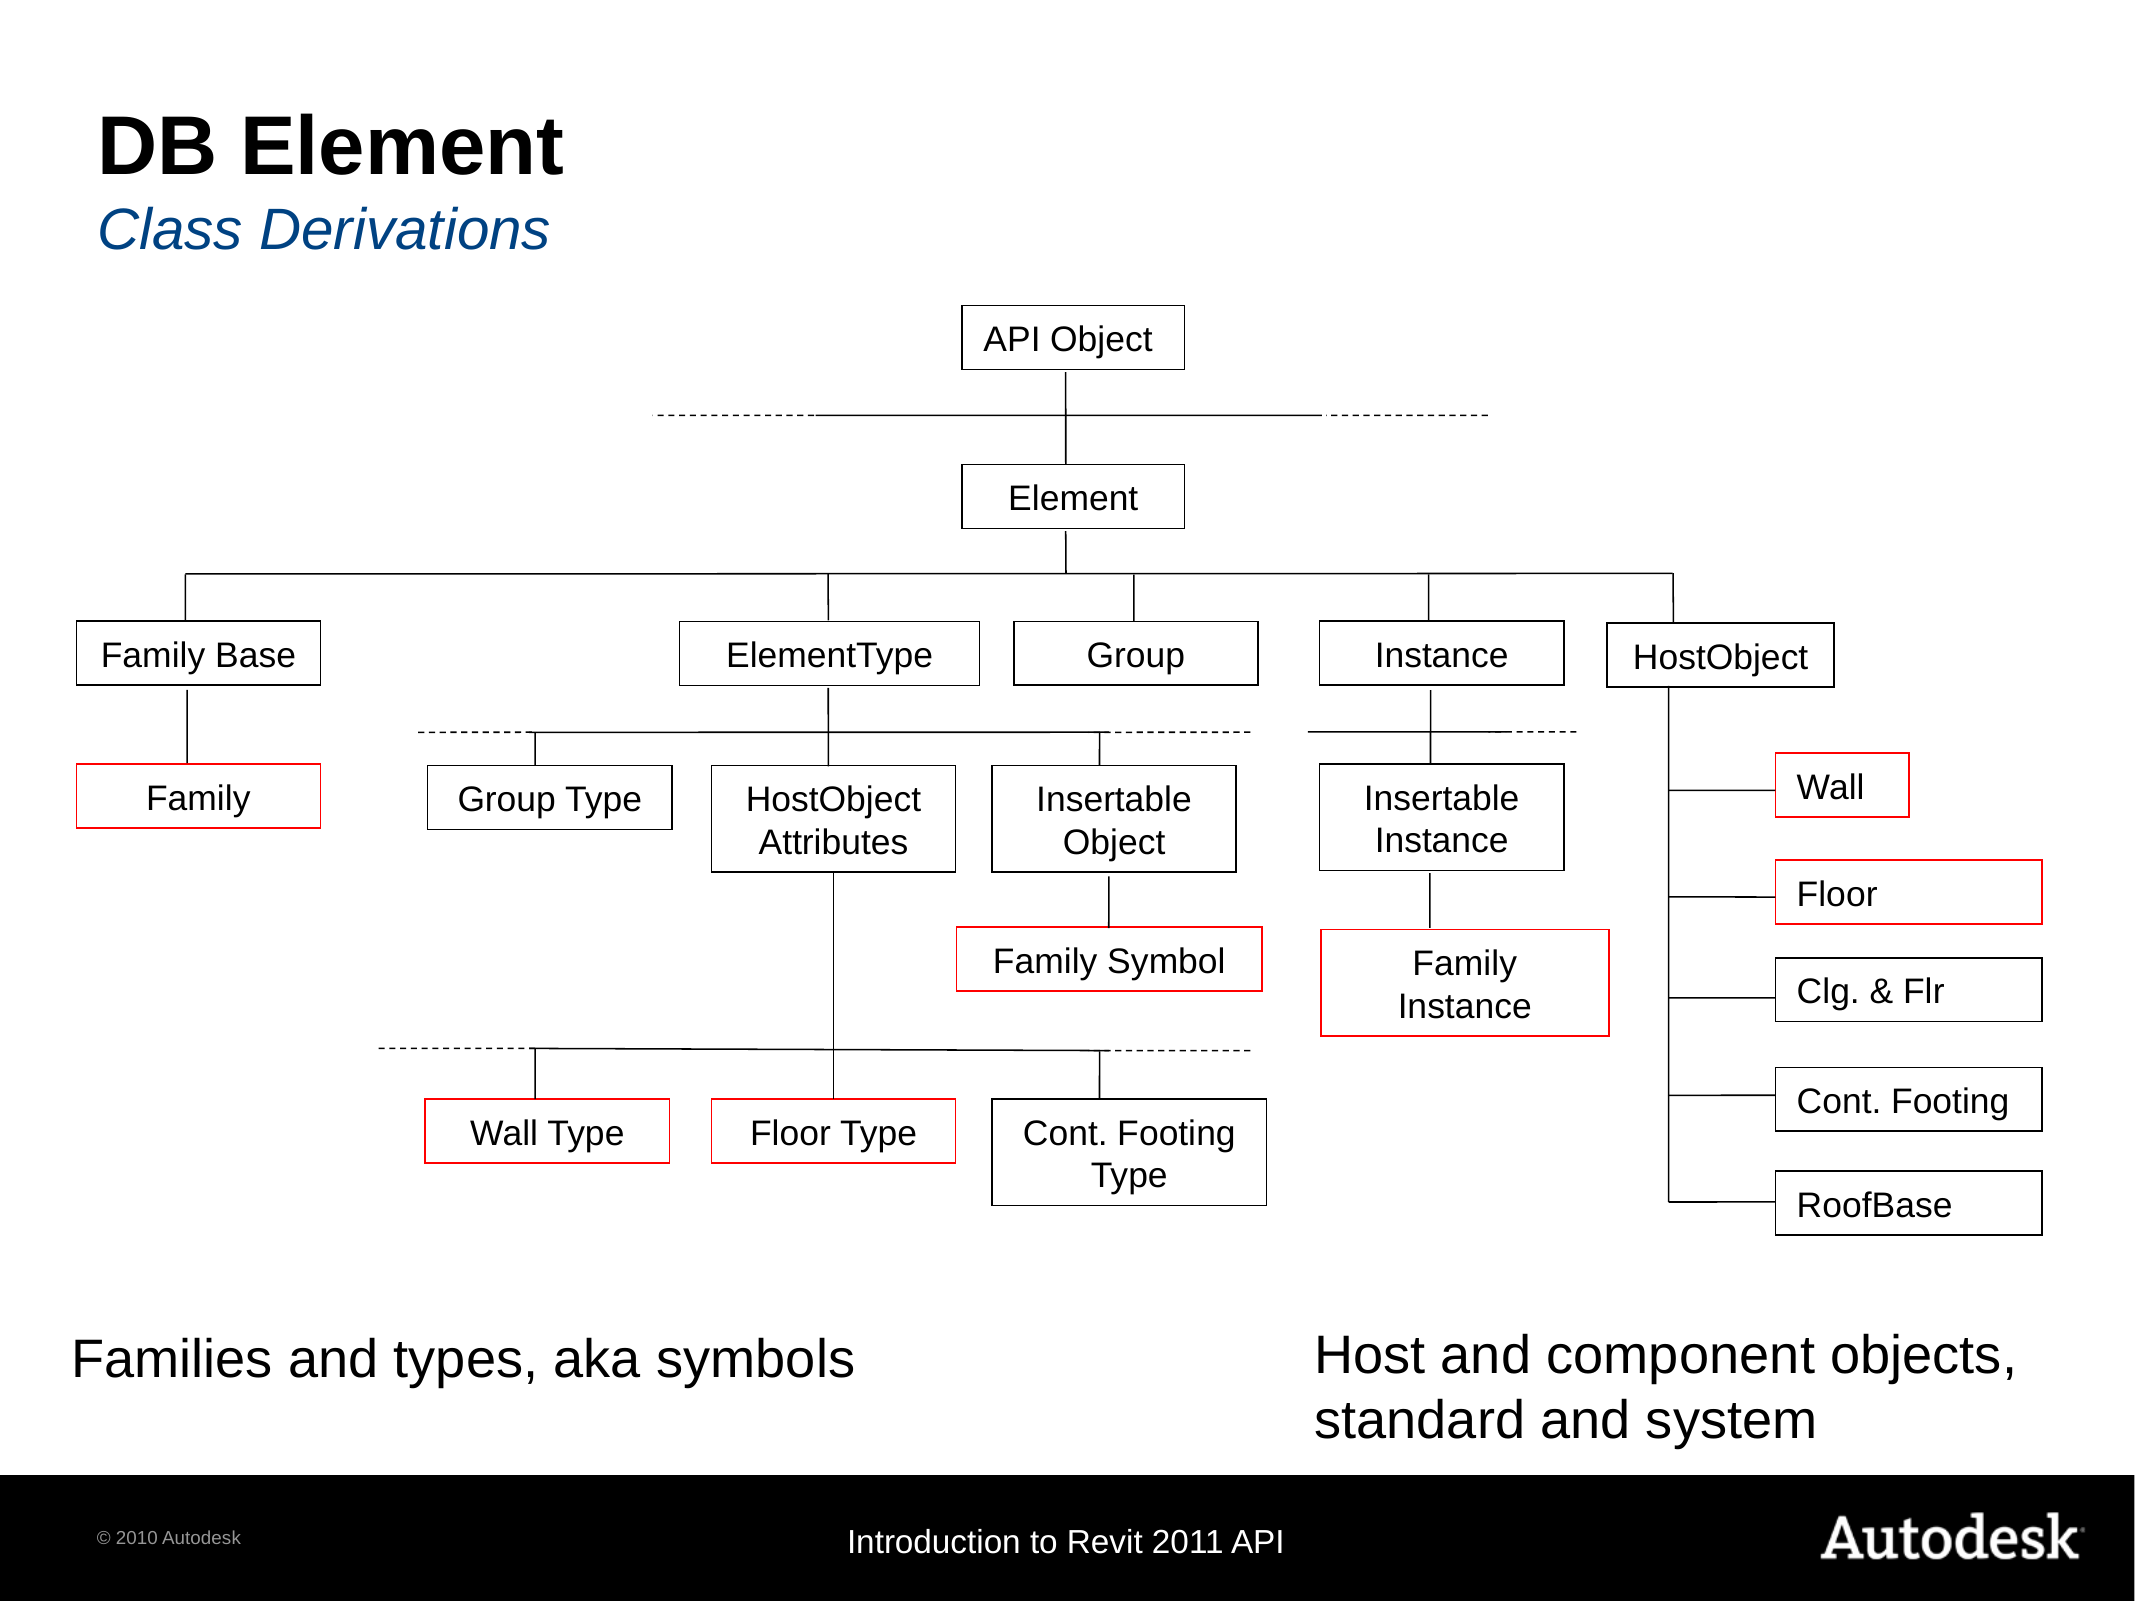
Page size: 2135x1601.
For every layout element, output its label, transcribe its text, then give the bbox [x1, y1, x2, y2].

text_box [76, 305, 2043, 1238]
title DB Element Class Derivations [96, 59, 2028, 293]
text_box Families and types, aka symbols [56, 1315, 885, 1396]
text_box Host and component objects, standard and system [1299, 1312, 2135, 1458]
picture [0, 1475, 2135, 1601]
list [96, 1249, 2028, 1452]
